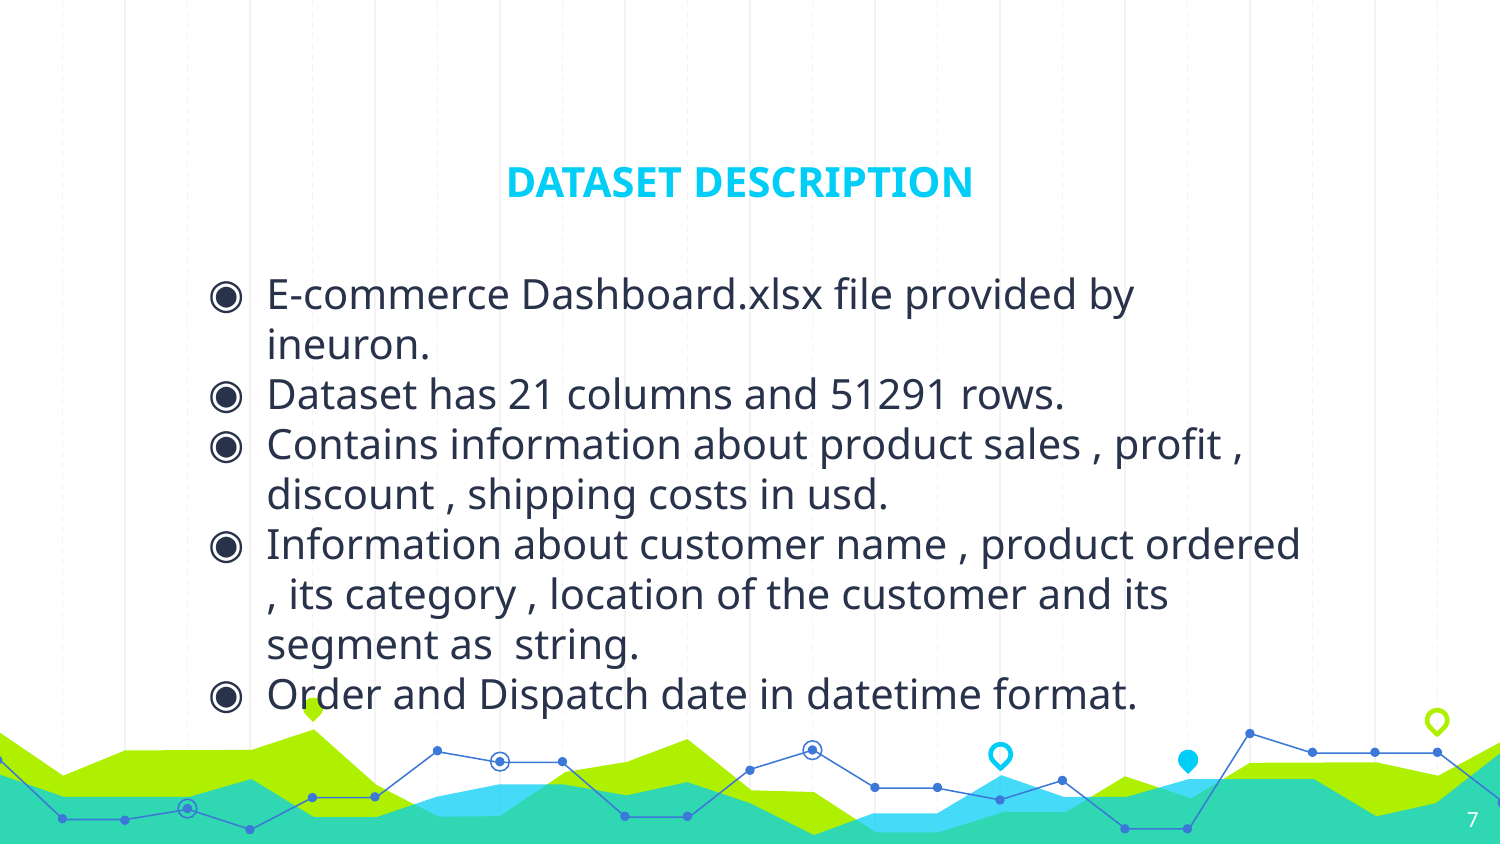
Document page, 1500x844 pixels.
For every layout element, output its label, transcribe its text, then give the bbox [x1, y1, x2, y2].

title DATASET DESCRIPTION [171, 103, 1320, 222]
slide_number ‹#› [1403, 791, 1494, 844]
list E-commerce Dashboard.xlsx file provided by ineuron. Dataset has 21 columns and 51291 rows. Contains information about product sales , profit , discount , shipping costs in usd. Information about customer name , product ordered , its category , location of the customer and its segment as string. Order and Dispatch date in datetime format. [176, 252, 1325, 748]
